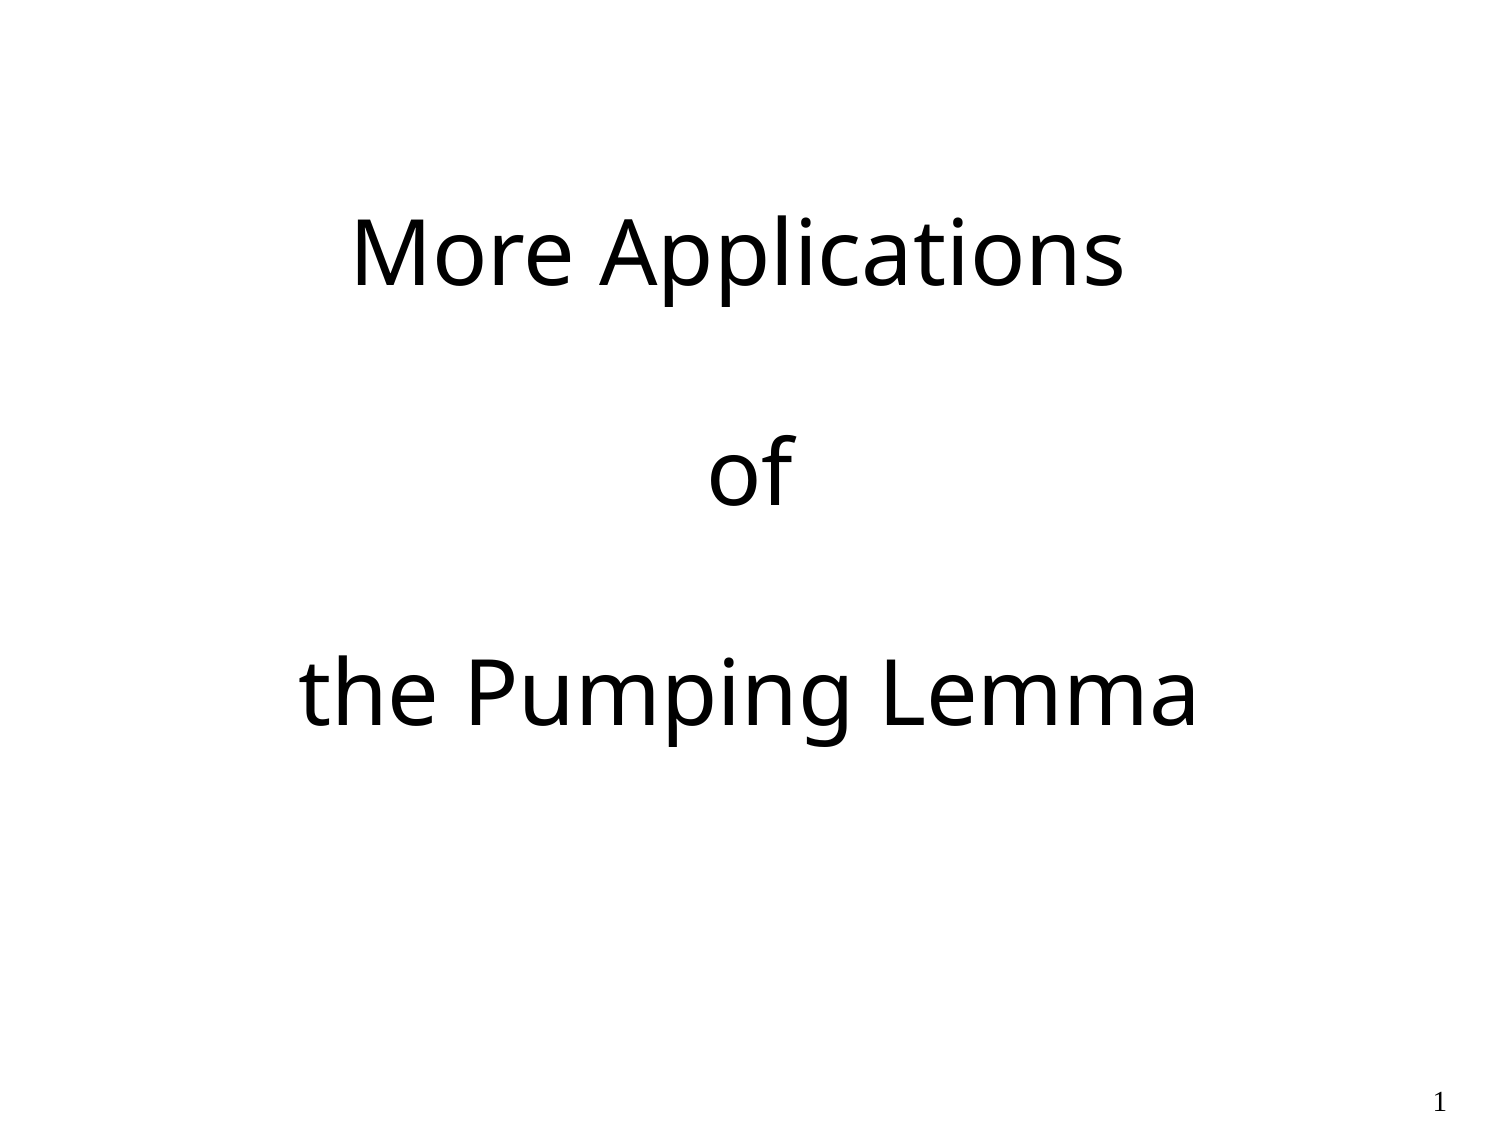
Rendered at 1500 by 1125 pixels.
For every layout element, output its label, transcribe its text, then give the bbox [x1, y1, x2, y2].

slide_number 1 [1149, 1074, 1463, 1125]
title More Applications of the Pumping Lemma [112, 375, 1388, 563]
